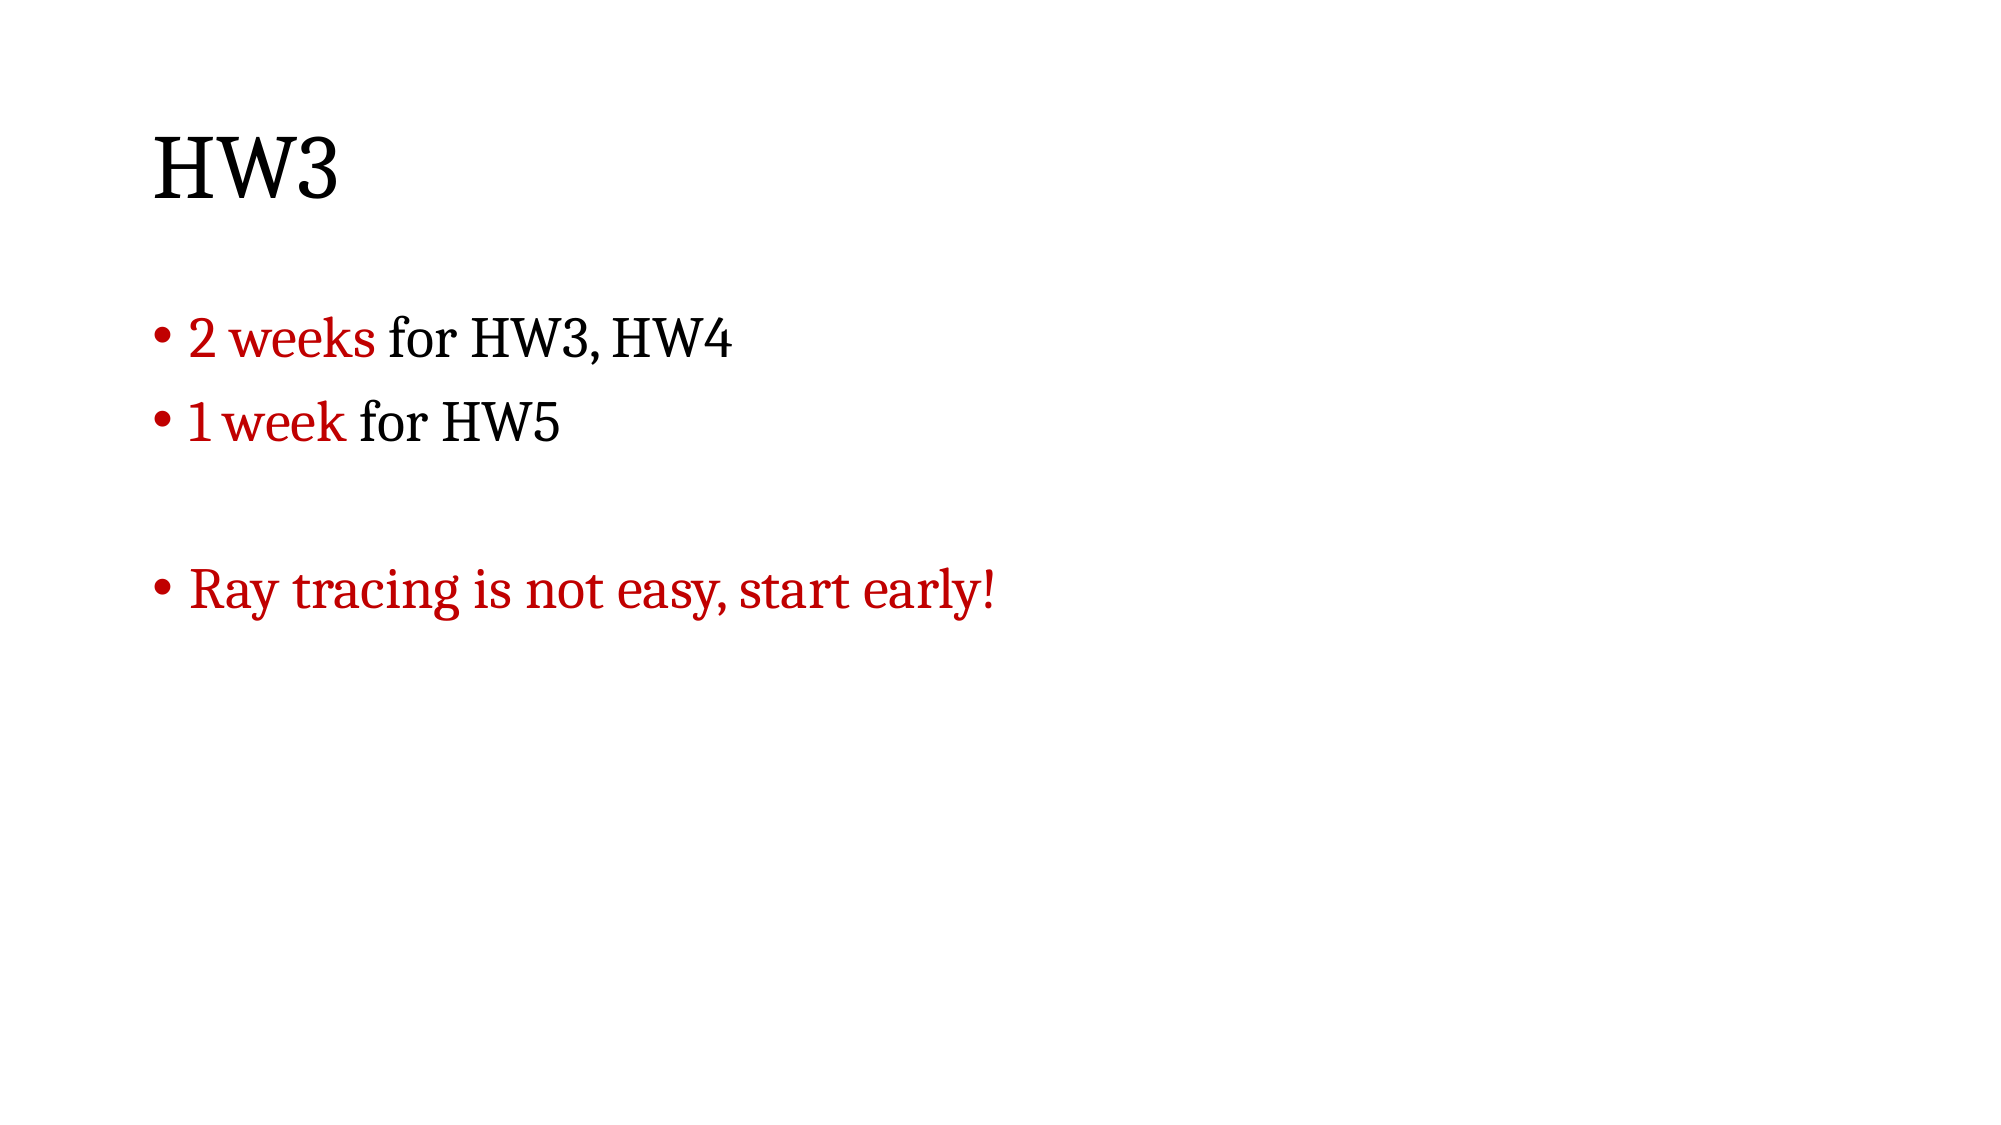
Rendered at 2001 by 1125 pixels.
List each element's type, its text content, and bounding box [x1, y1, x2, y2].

title HW3 [137, 59, 1863, 278]
list 2 weeks for HW3, HW4 1 week for HW5 Ray tracing is not easy, start early! [137, 299, 1863, 1014]
